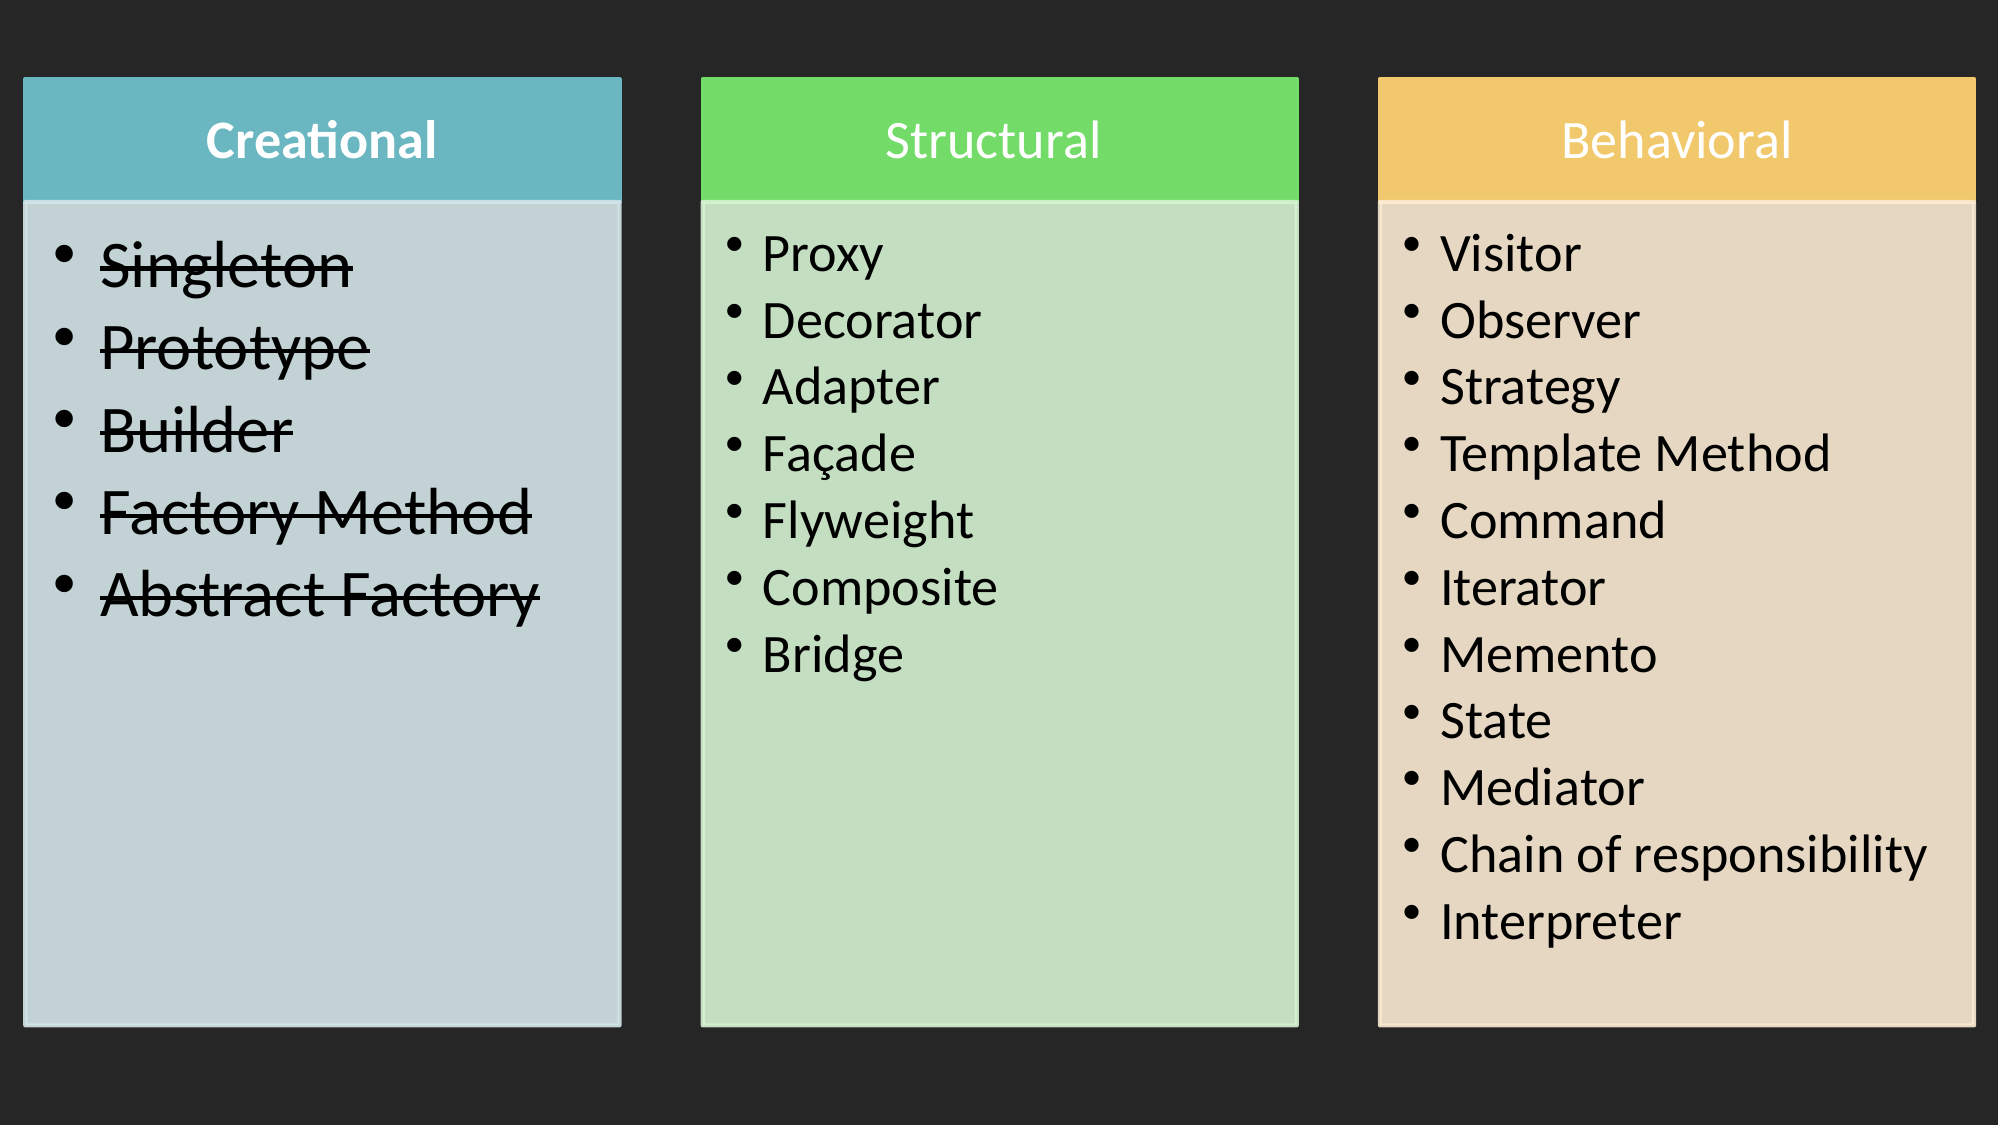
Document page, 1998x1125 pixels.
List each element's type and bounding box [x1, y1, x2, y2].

text_box [25, 78, 1975, 1033]
